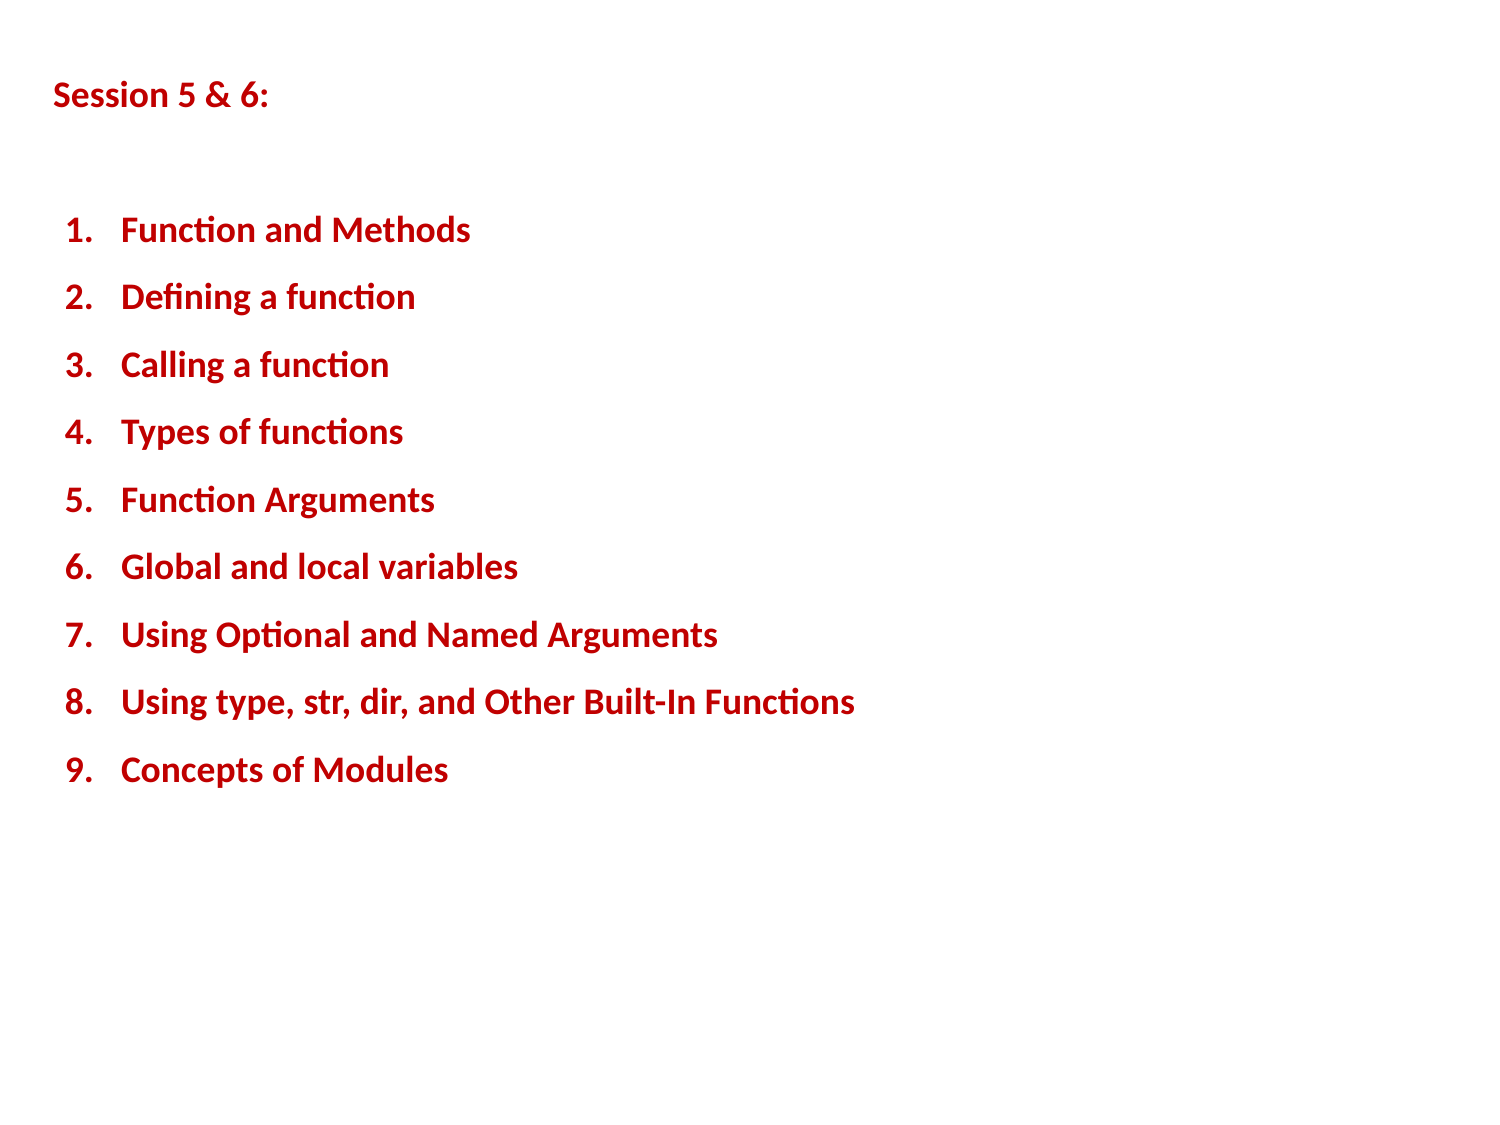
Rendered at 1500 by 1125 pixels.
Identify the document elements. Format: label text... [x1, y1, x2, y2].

text_box Session 5 & 6: [38, 62, 285, 123]
text_box Function and Methods Defining a function Calling a function Types of functions Function Arguments Global and local variables Using Optional and Named Arguments Using type, str, dir, and Other Built-In Functions Concepts of Modules [49, 174, 1263, 798]
